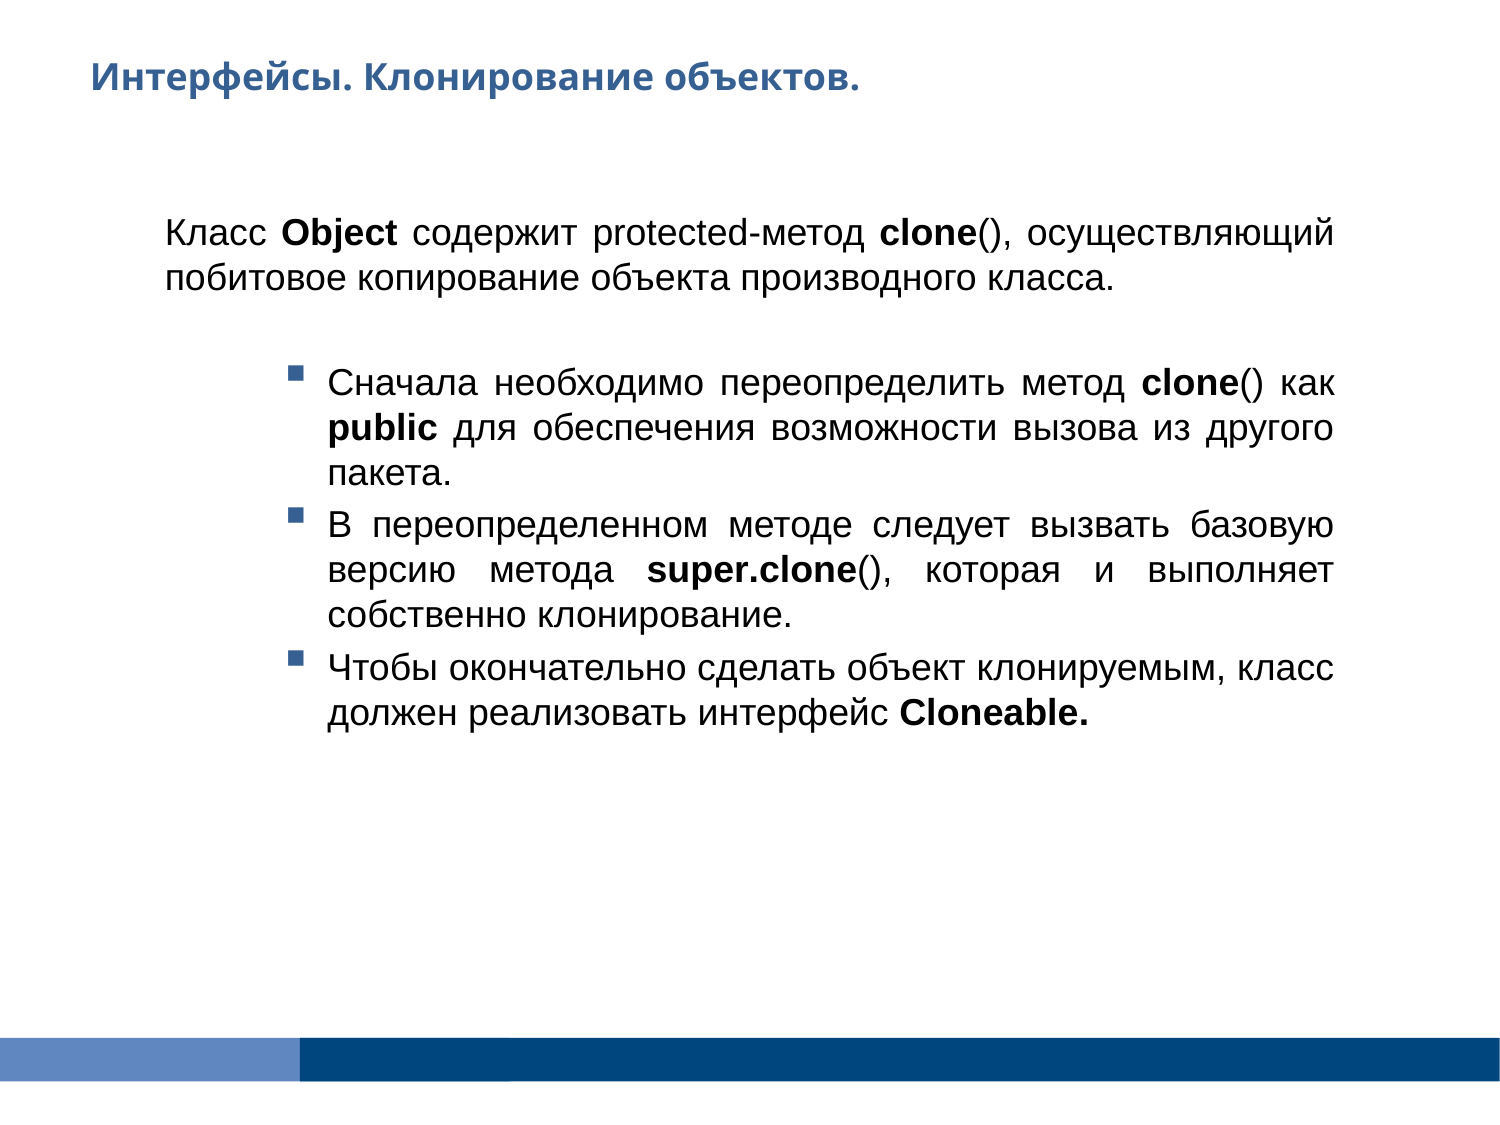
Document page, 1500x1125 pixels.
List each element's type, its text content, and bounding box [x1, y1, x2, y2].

text_box Класс Object содержит protected-метод clone(), осуществляющий побитовое копирование объекта производного класса. Сначала необходимо переопределить метод clone() как public для обеспечения возможности вызова из другого пакета. В переопределенном методе следует вызвать базовую версию метода super.clone(), которая и выполняет собственно клонирование. Чтобы окончательно сделать объект клонируемым, класс должен реализовать интерфейс Cloneable. [149, 200, 1350, 988]
text_box Интерфейсы. Клонирование объектов. [74, 45, 1425, 163]
